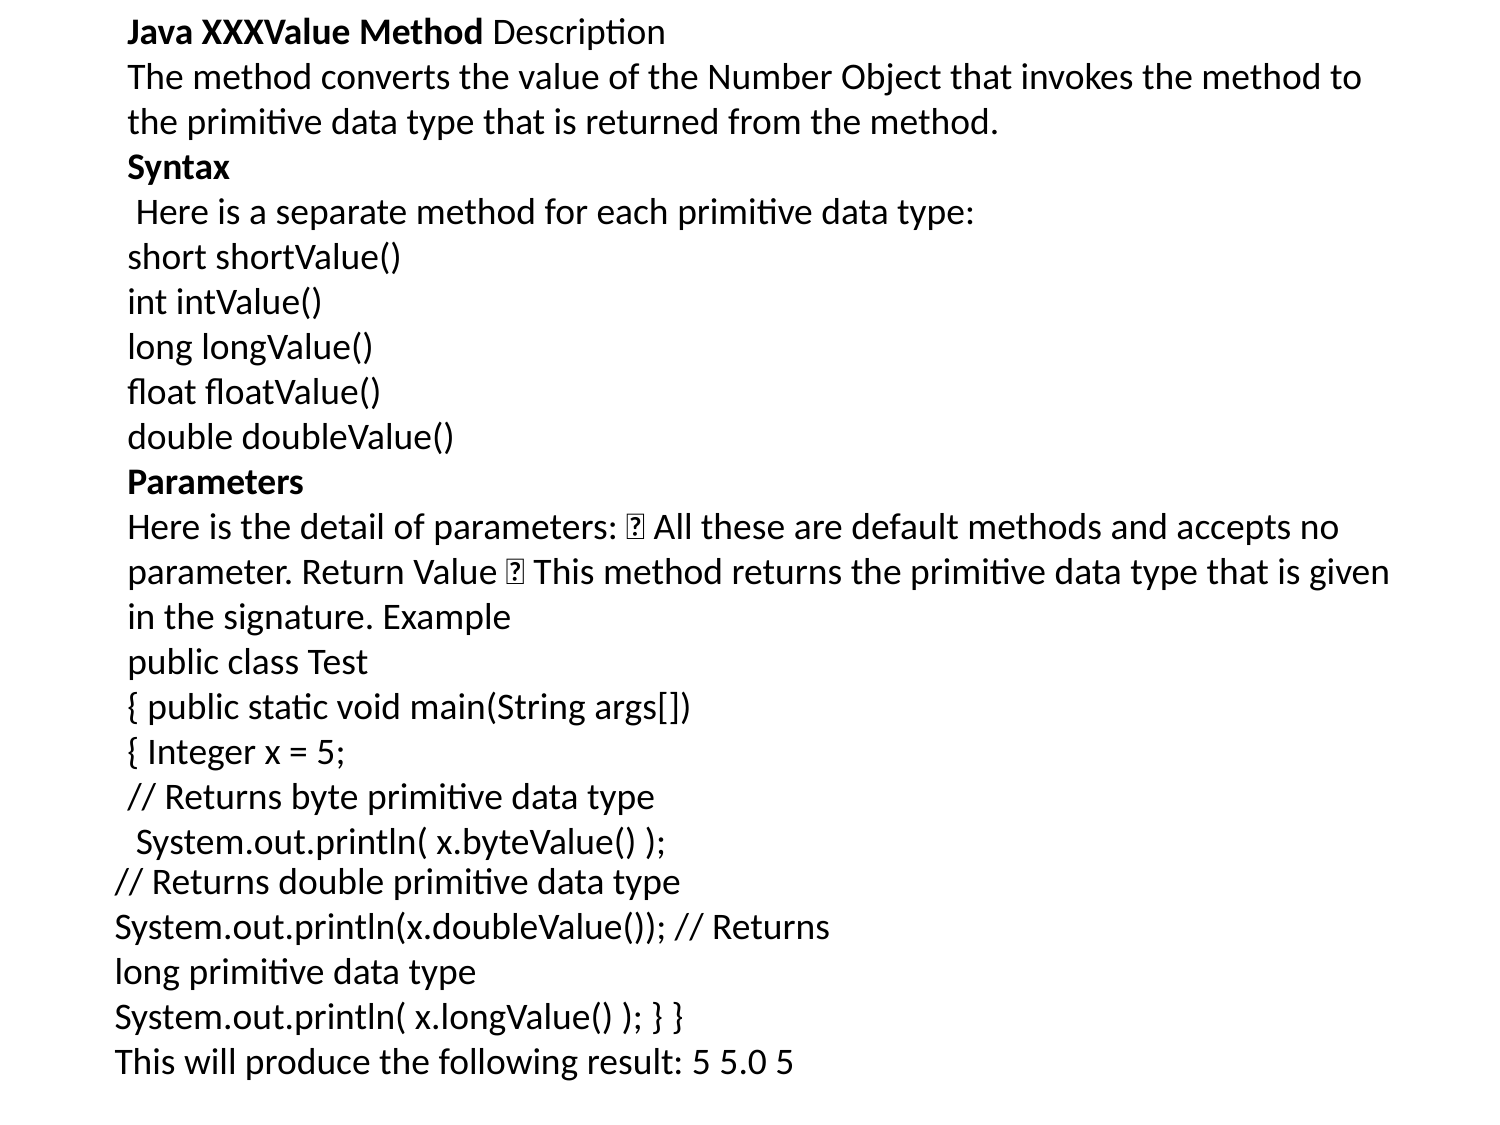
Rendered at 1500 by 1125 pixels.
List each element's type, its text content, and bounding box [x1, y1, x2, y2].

text_box Java XXXValue Method Description The method converts the value of the Number Object that invokes the method to the primitive data type that is returned from the method. Syntax Here is a separate method for each primitive data type: short shortValue() int intValue() long longValue() float floatValue() double doubleValue() Parameters Here is the detail of parameters:  All these are default methods and accepts no parameter. Return Value  This method returns the primitive data type that is given in the signature. Example public class Test { public static void main(String args[]) { Integer x = 5; // Returns byte primitive data type System.out.println( x.byteValue() ); [112, 0, 1425, 915]
text_box // Returns double primitive data type System.out.println(x.doubleValue()); // Returns long primitive data type System.out.println( x.longValue() ); } } This will produce the following result: 5 5.0 5 [99, 849, 850, 1090]
